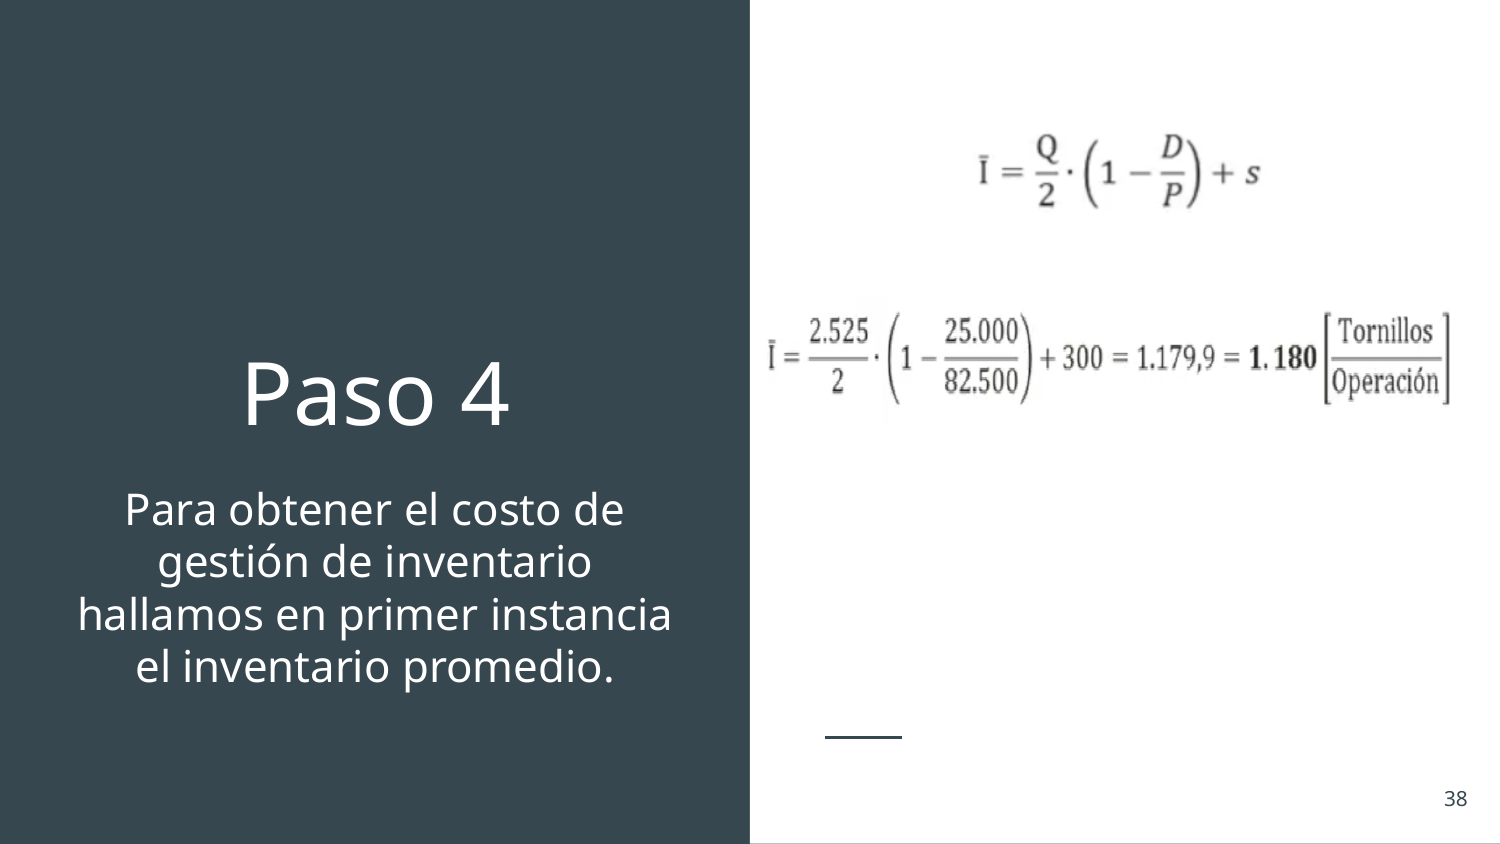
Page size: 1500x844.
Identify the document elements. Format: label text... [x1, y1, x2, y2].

slide_number ‹#› [1392, 767, 1483, 833]
subtitle Para obtener el costo de gestión de inventario hallamos en primer instancia el inventario promedio. [43, 466, 708, 688]
picture [755, 296, 1464, 425]
title Paso 4 [43, 177, 708, 458]
picture [954, 121, 1278, 230]
